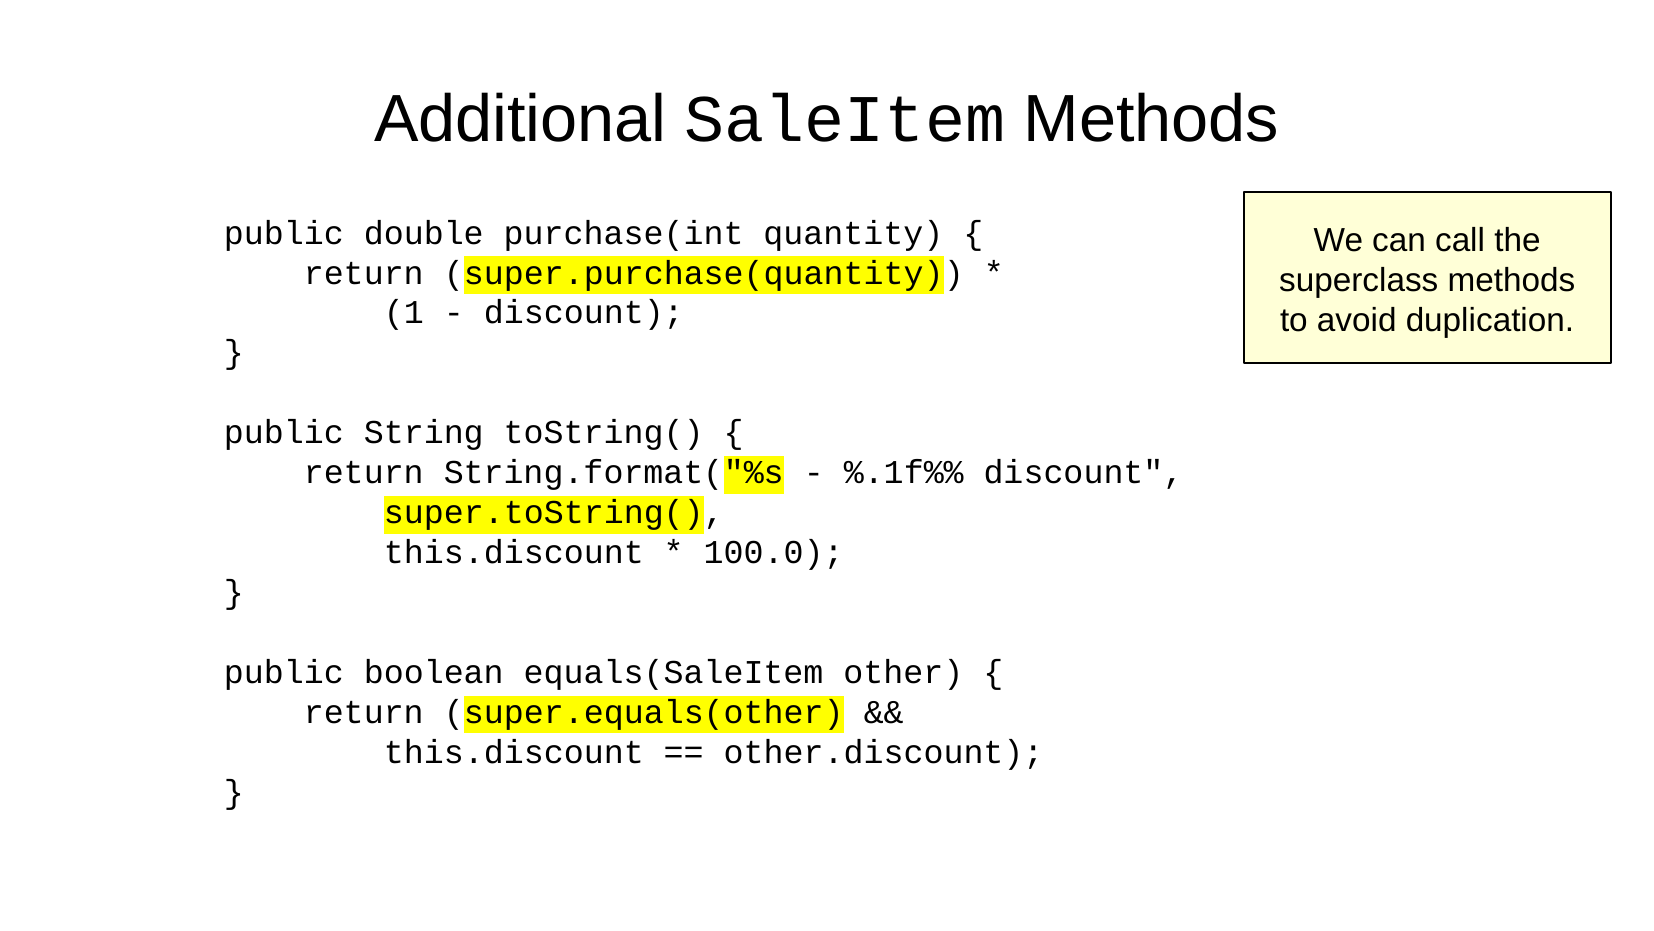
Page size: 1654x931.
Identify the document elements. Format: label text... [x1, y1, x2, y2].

text_box We can call the superclass methods to avoid duplication. [1243, 192, 1612, 363]
text_box public double purchase(int quantity) { return (super.purchase(quantity)) * (1 - discount); } public String toString() { return String.format("%s - %.1f%% discount", super.toString(), this.discount * 100.0); } public boolean equals(SaleItem other) { return (super.equals(other) && this.discount == other.discount); } [209, 203, 1199, 785]
text_box Additional SaleItem Methods [82, 37, 1571, 193]
